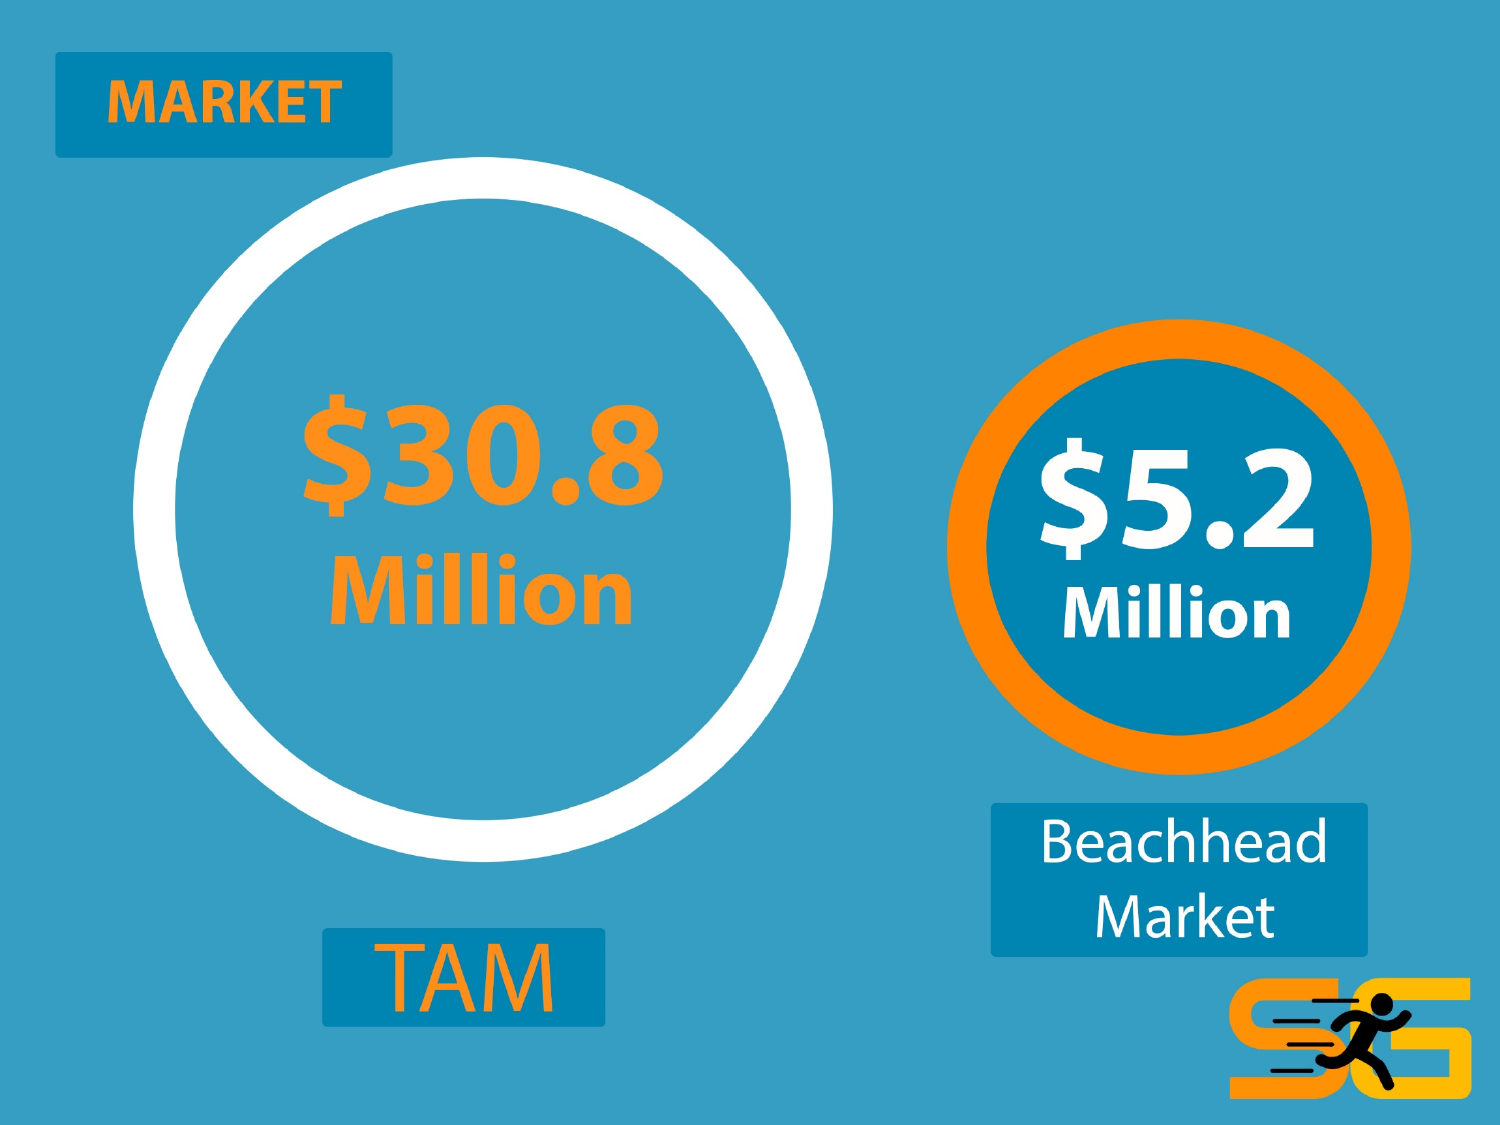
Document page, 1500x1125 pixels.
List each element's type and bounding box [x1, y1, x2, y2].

list [0, 0, 1500, 1125]
